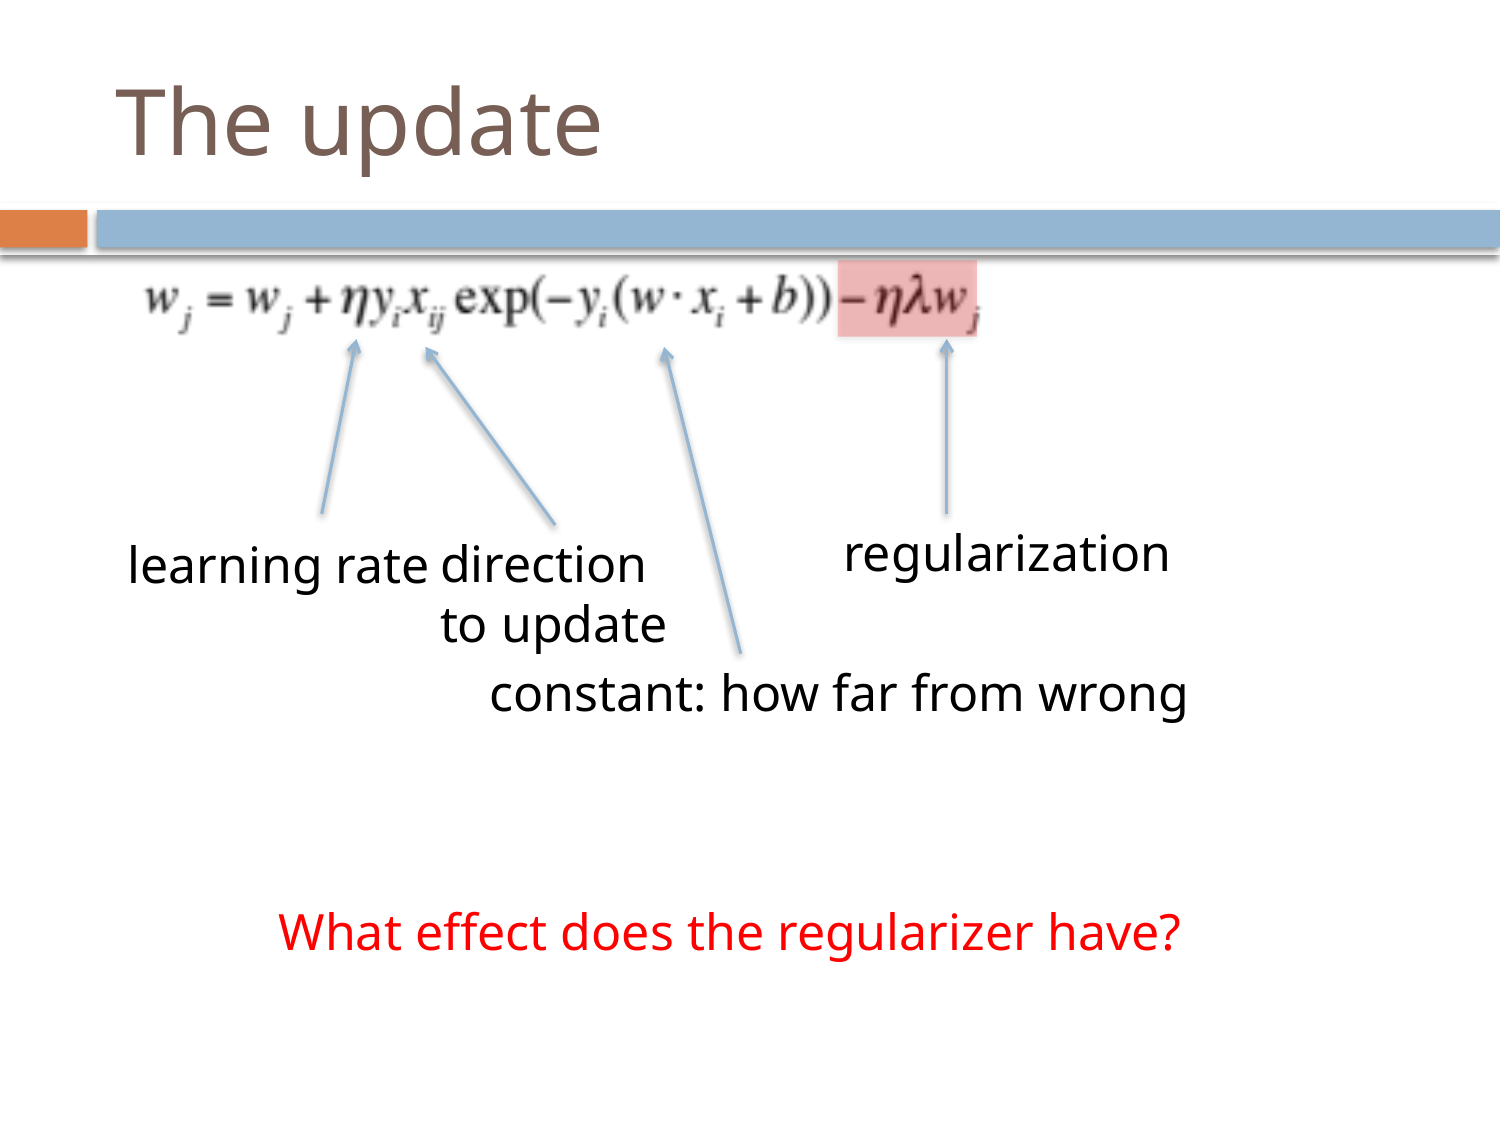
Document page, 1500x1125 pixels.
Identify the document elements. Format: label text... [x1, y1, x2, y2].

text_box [137, 262, 987, 340]
text_box What effect does the regularizer have? [263, 893, 1197, 969]
title The update [100, 37, 1438, 200]
text_box direction to update [425, 524, 657, 660]
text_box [663, 346, 741, 654]
text_box regularization [828, 513, 1187, 589]
text_box learning rate [112, 526, 445, 602]
text_box constant: how far from wrong [474, 653, 1205, 729]
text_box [425, 346, 556, 526]
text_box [321, 338, 357, 515]
